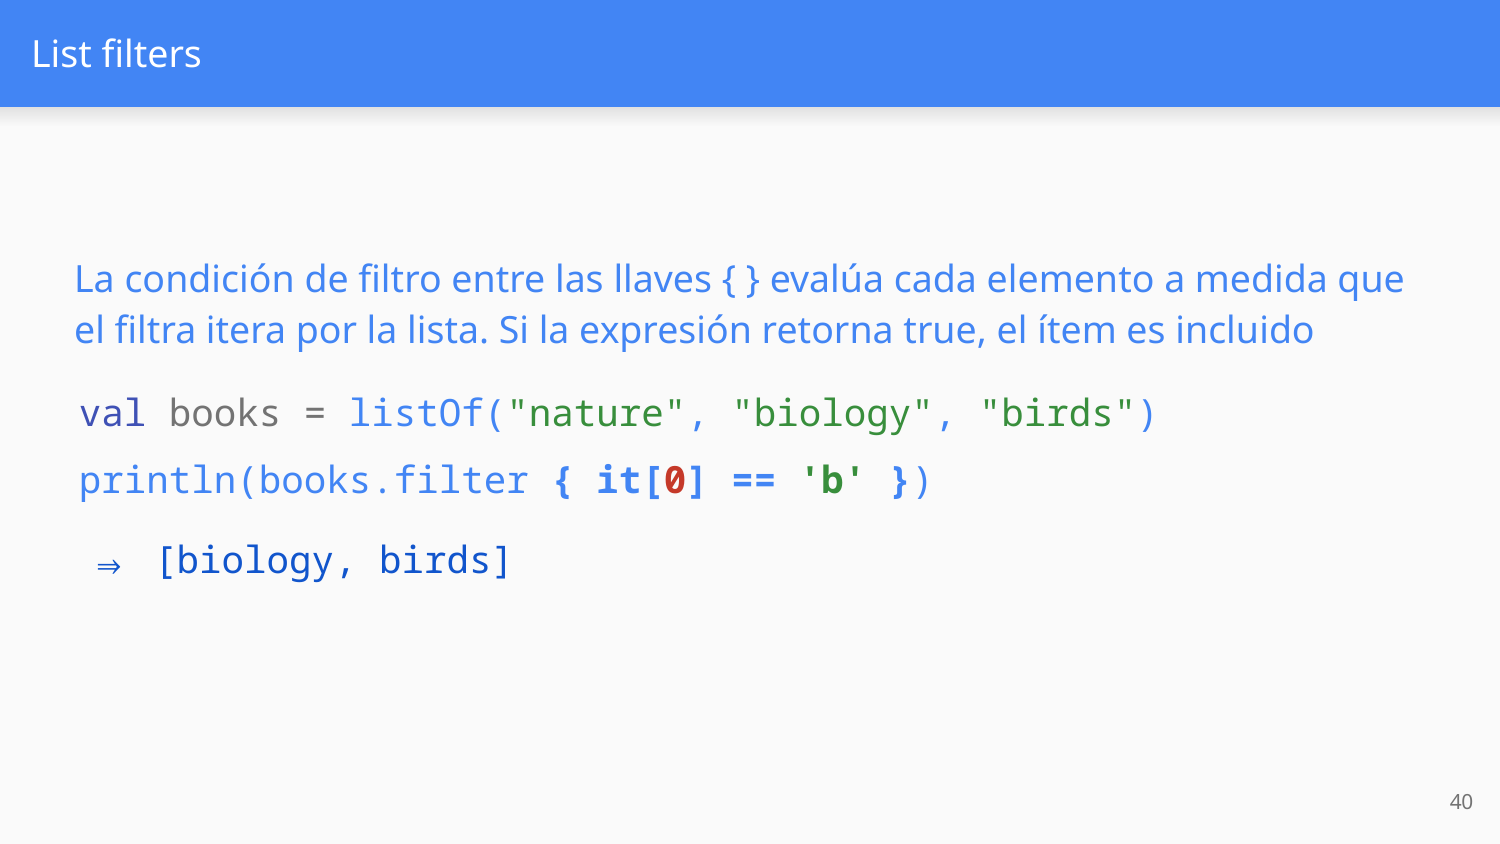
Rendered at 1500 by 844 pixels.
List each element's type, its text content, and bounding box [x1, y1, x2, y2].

list val books = listOf("nature", "biology", "birds") println(books.filter { it[0] == 'b' }) [63, 351, 1462, 598]
title List filters [16, 2, 1464, 102]
slide_number ‹#› [1398, 770, 1489, 835]
text_box La condición de filtro entre las llaves { } evalúa cada elemento a medida que el filtra itera por la lista. Si la expresión retorna true, el ítem es incluido [59, 233, 1441, 341]
text_box ⇒ [biology, birds] [71, 520, 1277, 598]
